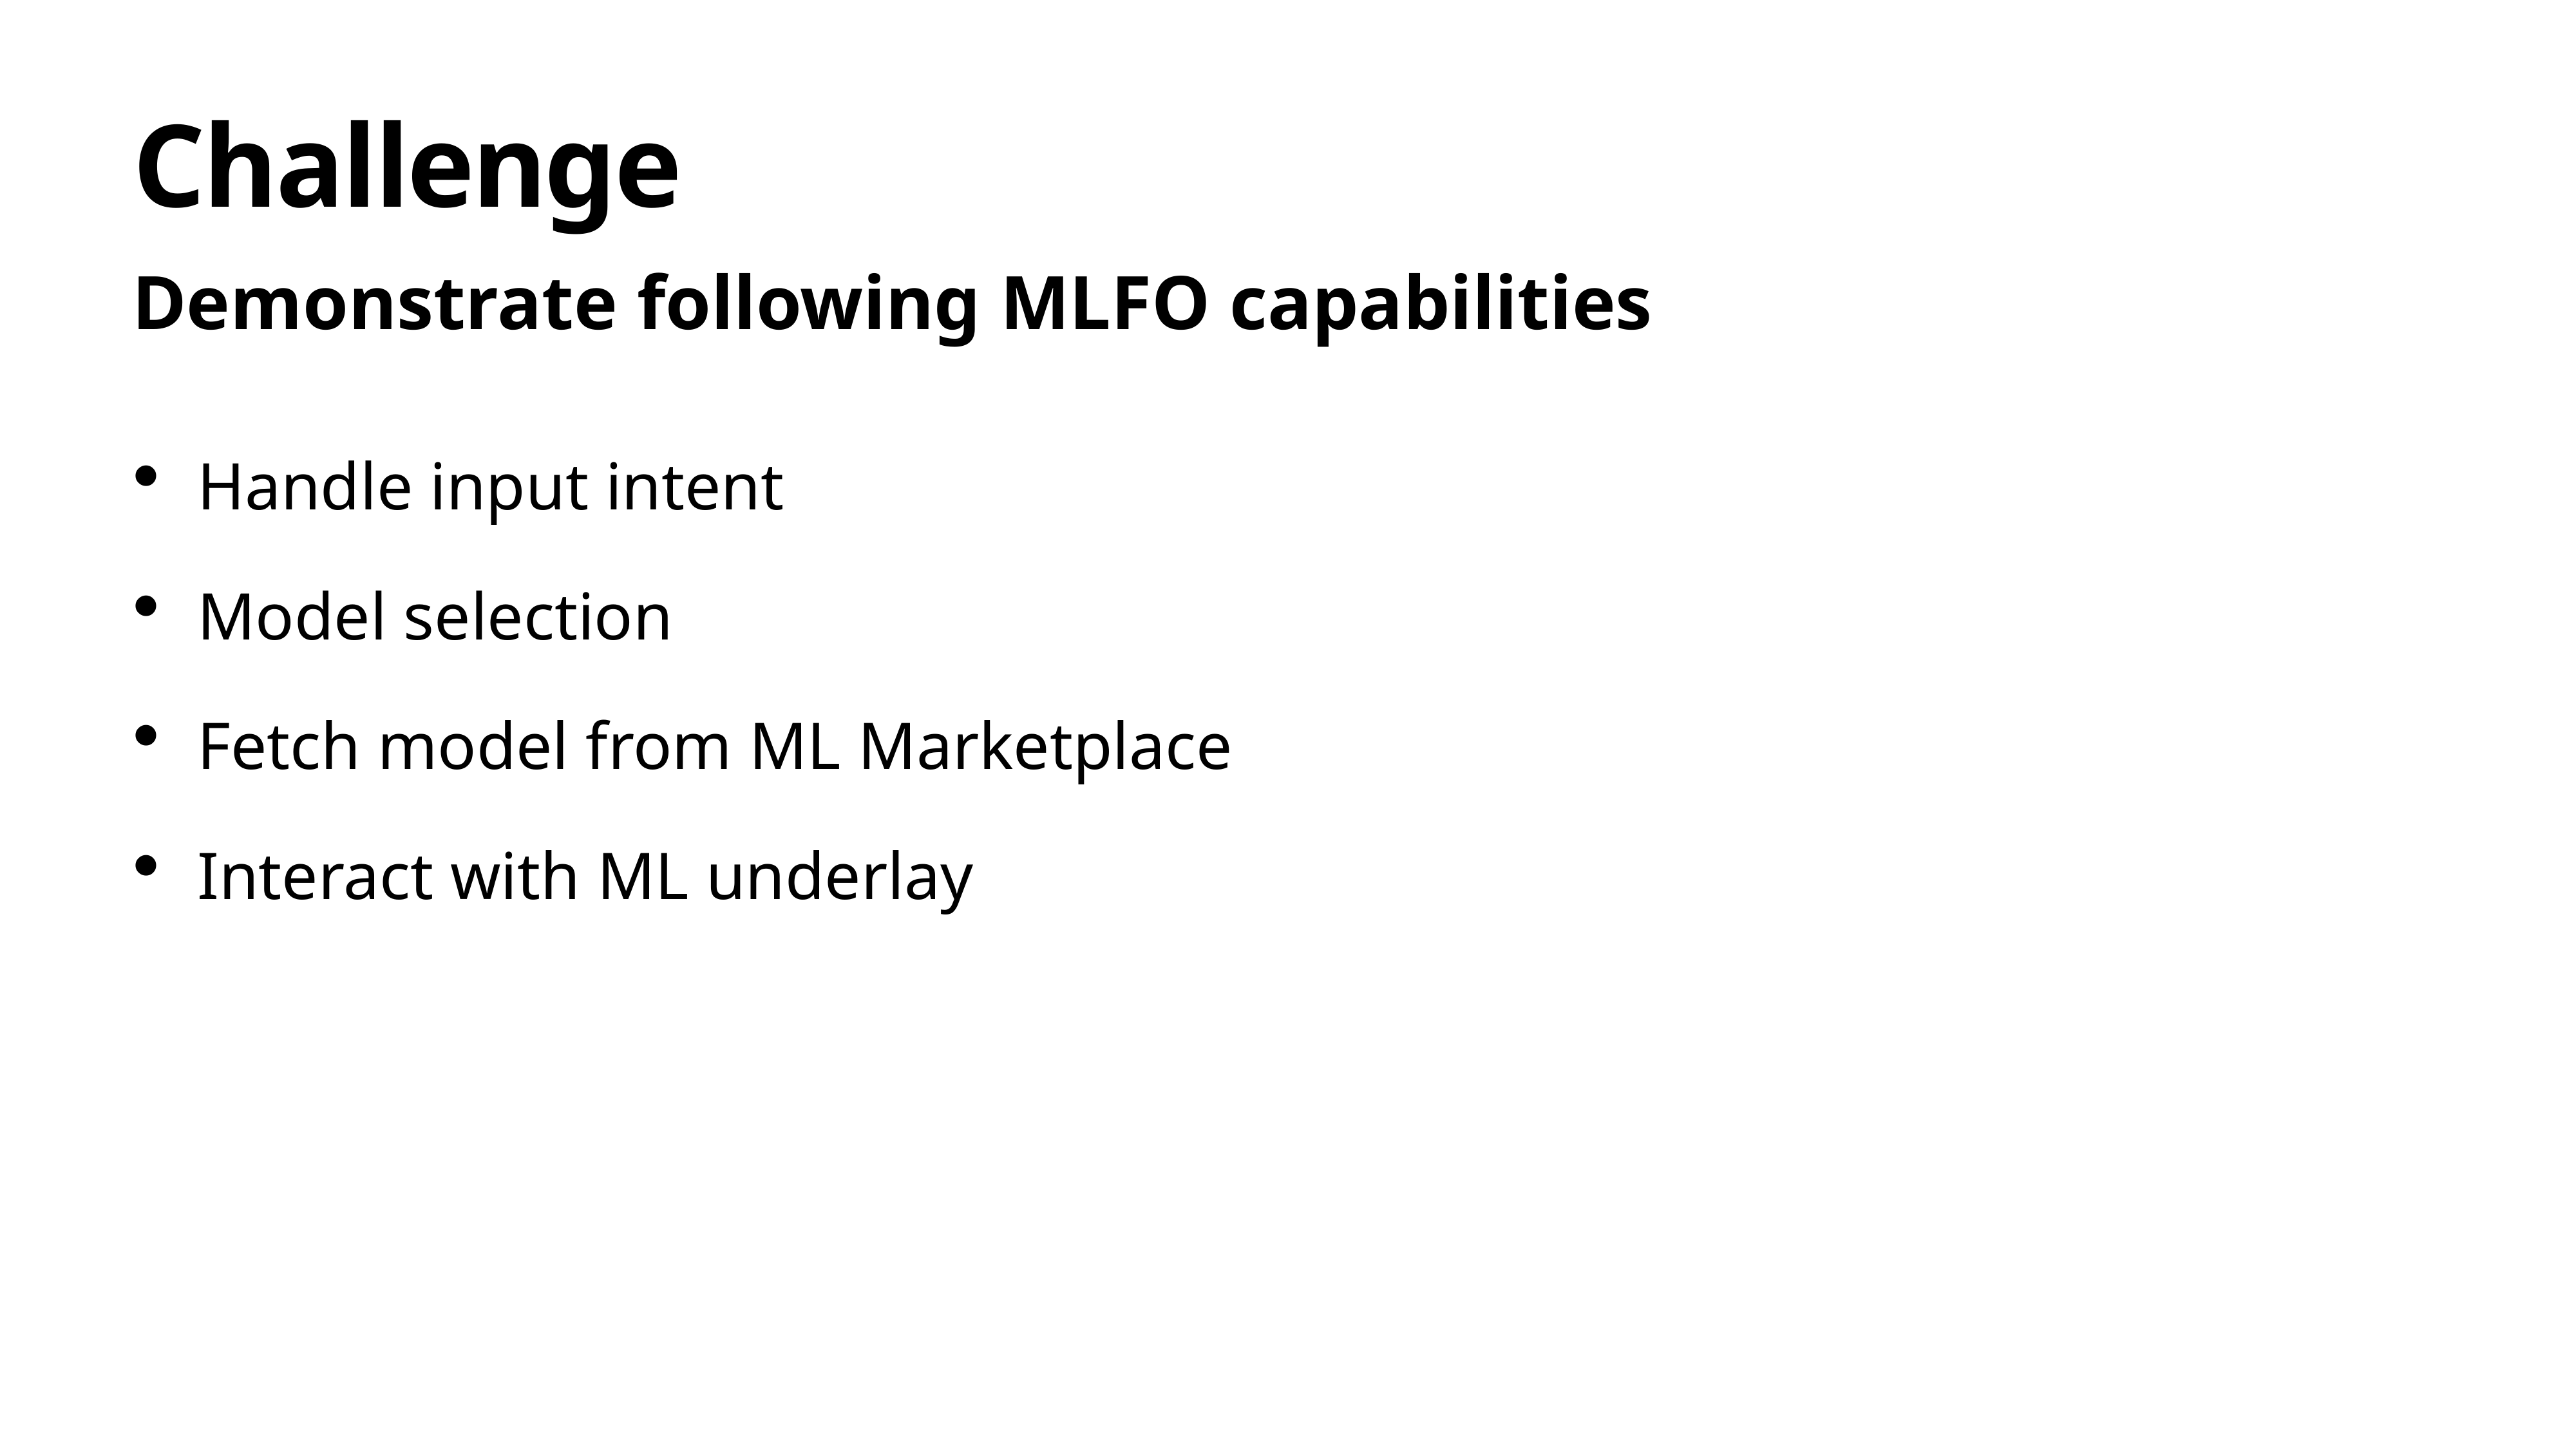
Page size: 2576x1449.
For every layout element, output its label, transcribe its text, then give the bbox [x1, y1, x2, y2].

list Handle input intent Model selection Fetch model from ML Marketplace Interact with ML underlay [127, 448, 2449, 1321]
title Challenge [127, 113, 2449, 250]
list Demonstrate following MLFO capabilities [127, 250, 2449, 350]
